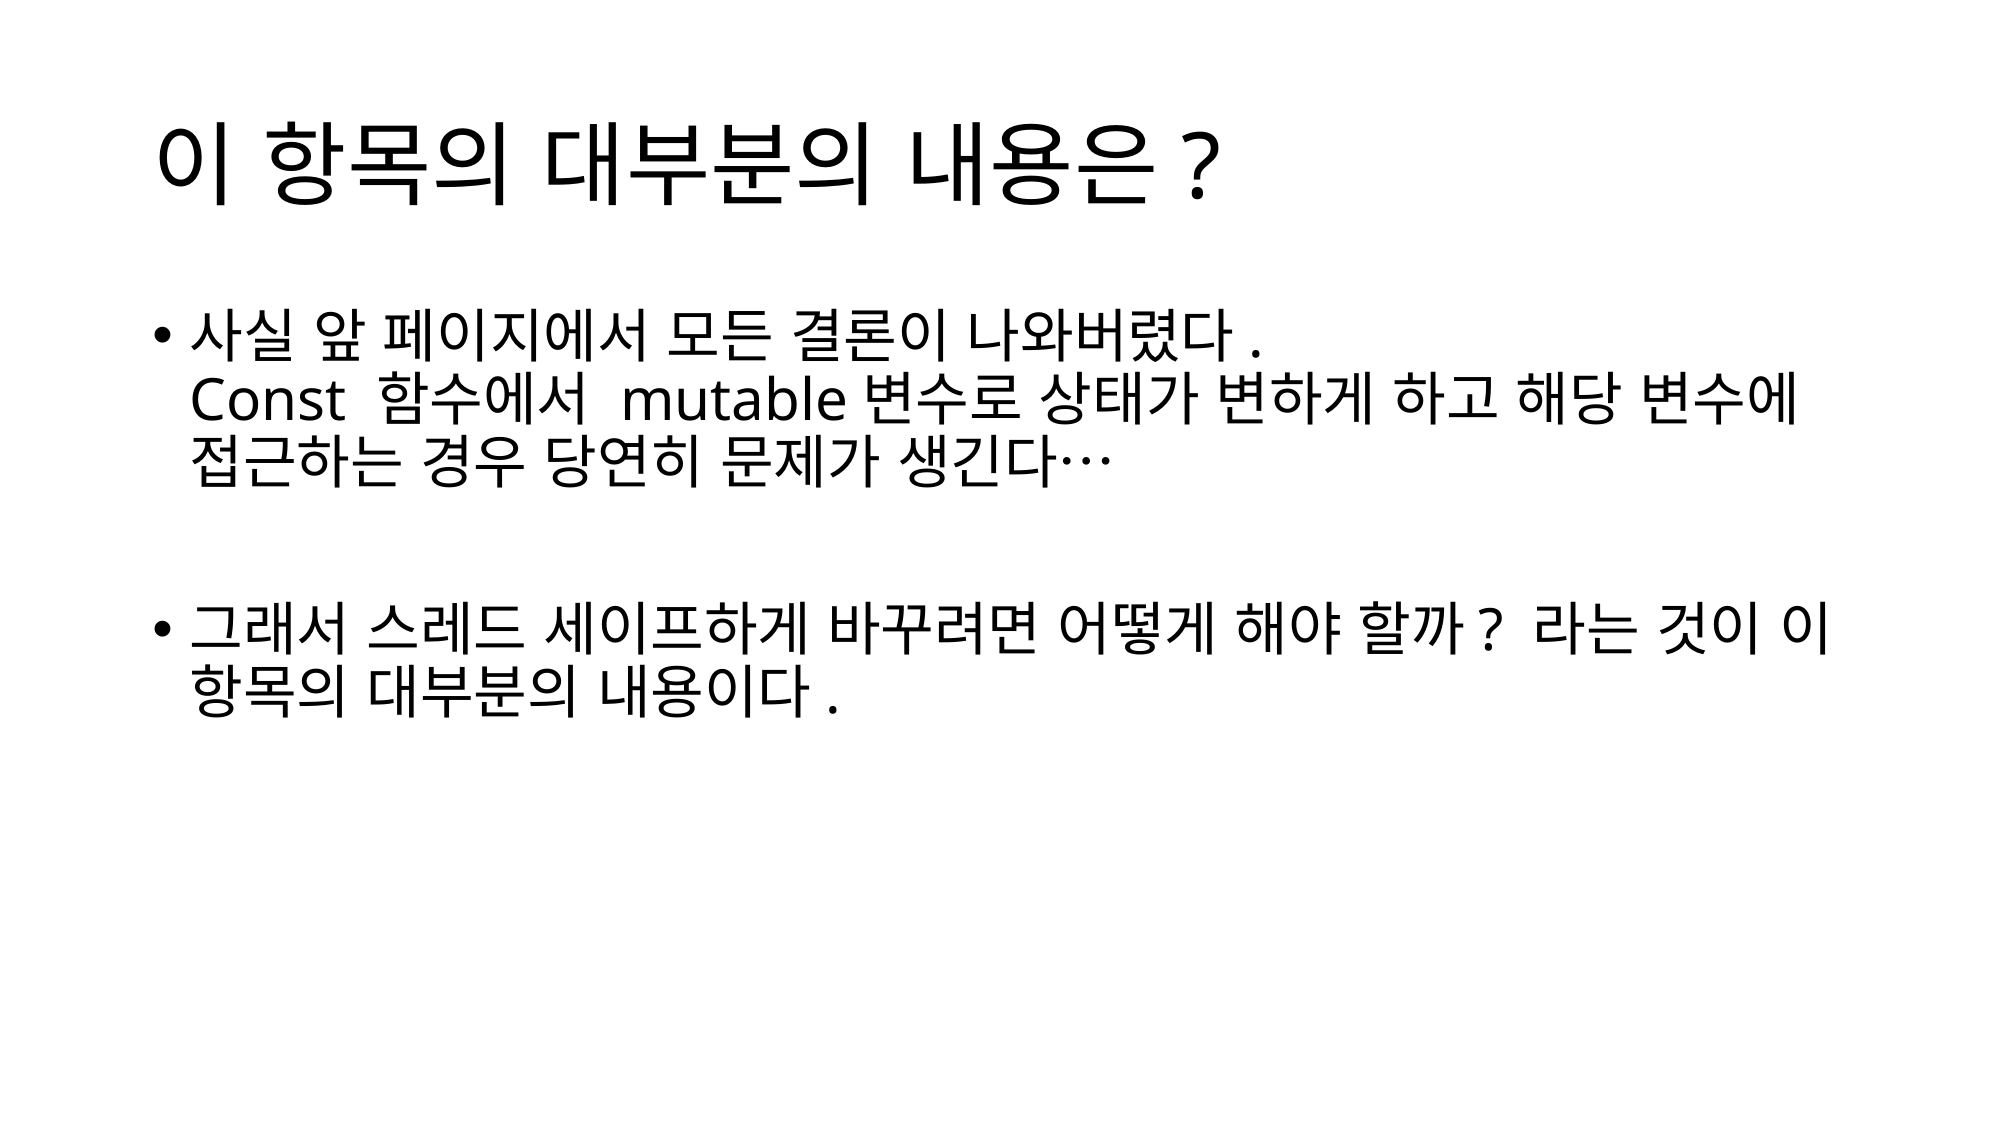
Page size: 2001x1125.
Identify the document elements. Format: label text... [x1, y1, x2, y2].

list 사실 앞 페이지에서 모든 결론이 나와버렸다. Const 함수에서 mutable변수로 상태가 변하게 하고 해당 변수에 접근하는 경우 당연히 문제가 생긴다… 그래서 스레드 세이프하게 바꾸려면 어떻게 해야 할까? 라는 것이 이 항목의 대부분의 내용이다. [137, 299, 1863, 1014]
title 이 항목의 대부분의 내용은? [137, 59, 1863, 278]
